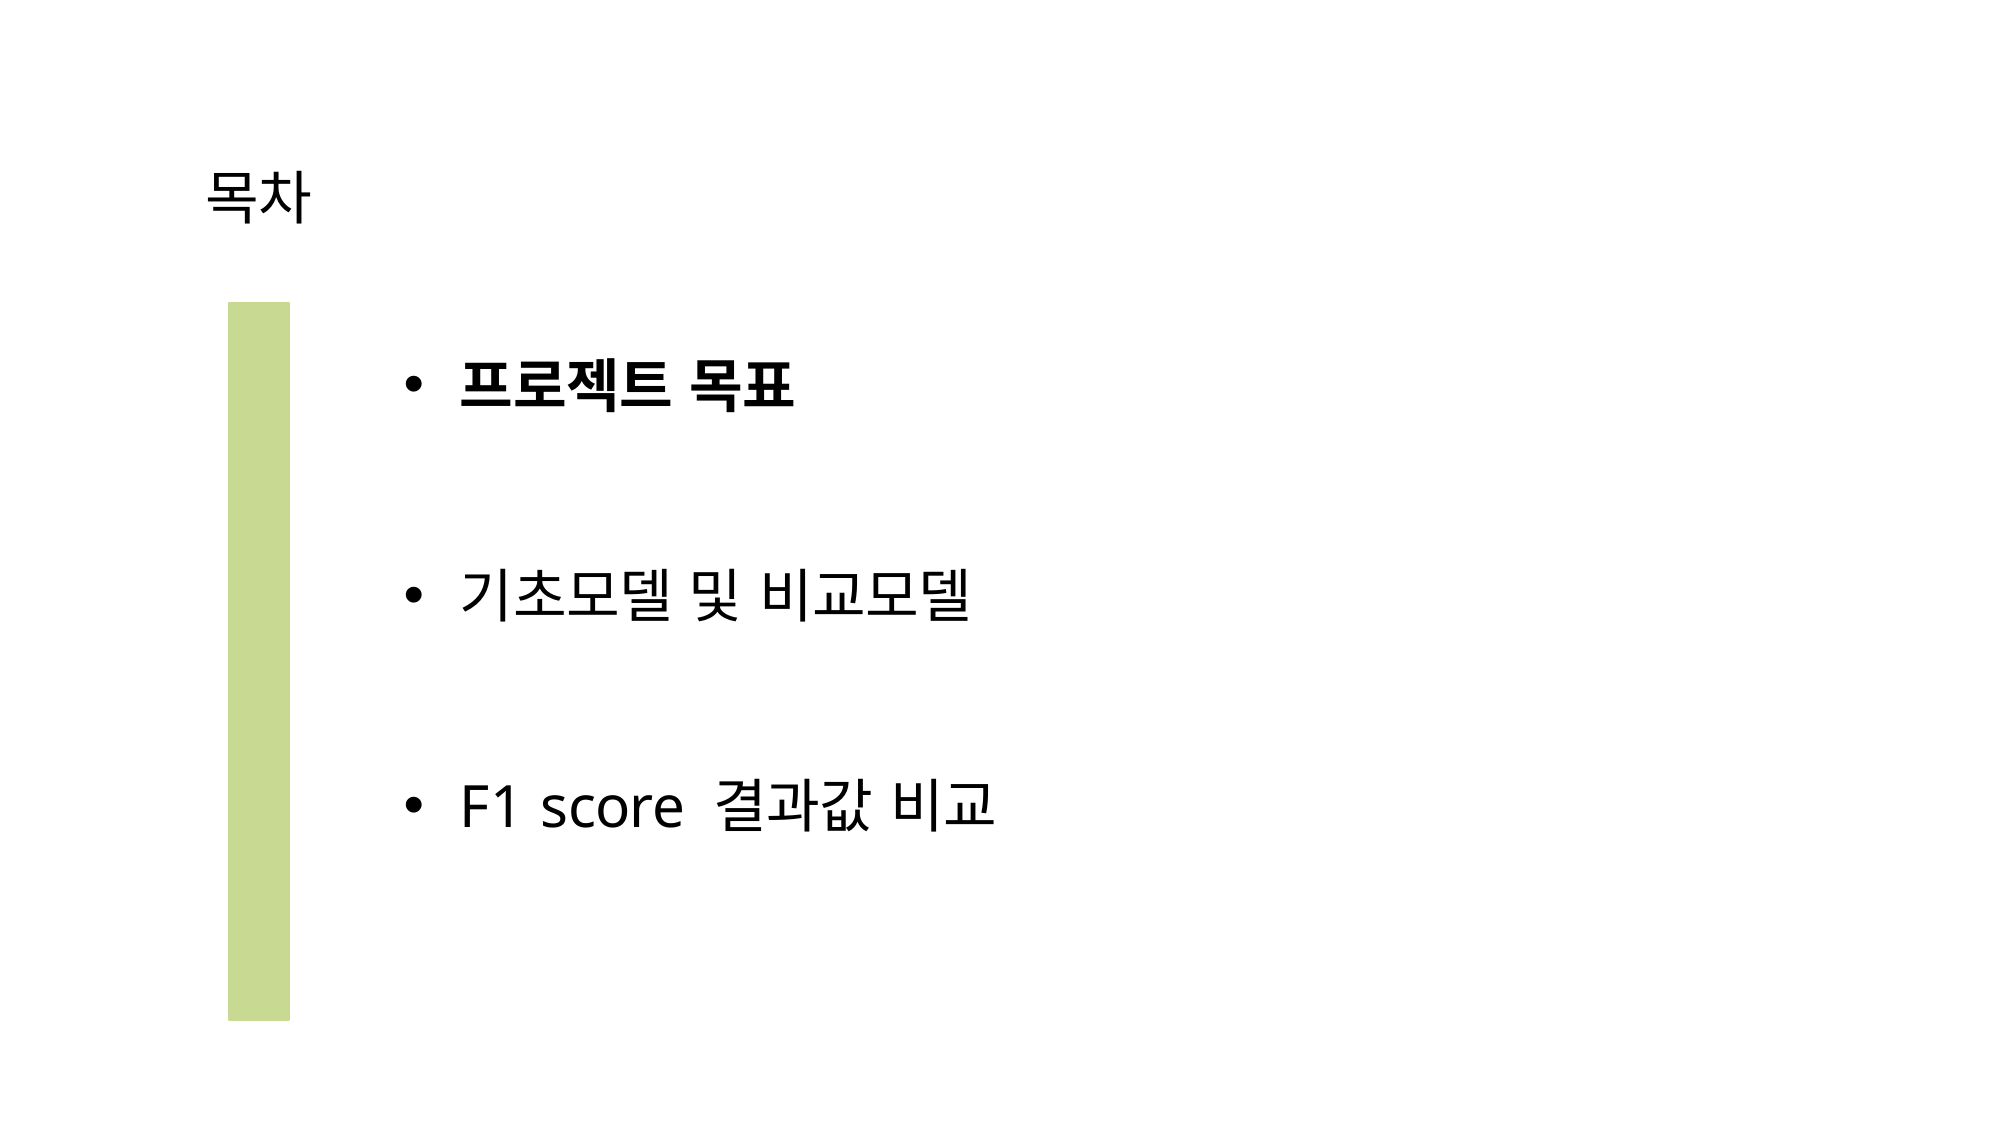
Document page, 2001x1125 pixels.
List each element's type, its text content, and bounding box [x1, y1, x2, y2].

text_box [228, 302, 290, 1021]
text_box 목차 프로젝트 목표 기초모델 및 비교모델 F1 score 결과값 비교 [203, 159, 1657, 910]
